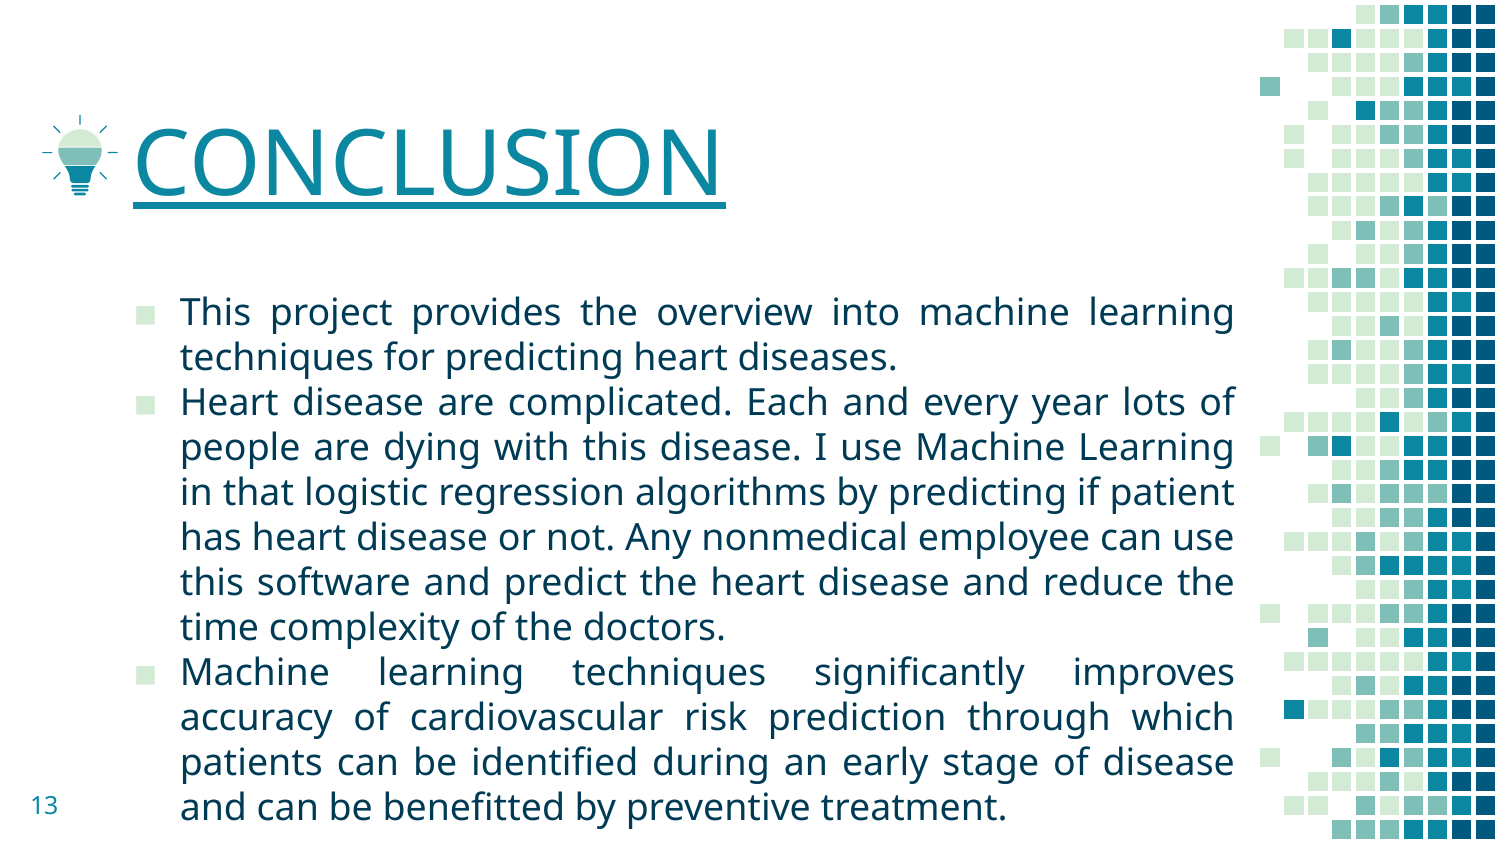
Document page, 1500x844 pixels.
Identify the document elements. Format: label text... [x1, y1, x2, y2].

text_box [41, 114, 119, 196]
title CONCLUSION [117, 87, 1251, 228]
list This project provides the overview into machine learning techniques for predicting heart diseases. Heart disease are complicated. Each and every year lots of people are dying with this disease. I use Machine Learning in that logistic regression algorithms by predicting if patient has heart disease or not. Any nonmedical employee can use this software and predict the heart disease and reduce the time complexity of the doctors. Machine learning techniques significantly improves accuracy of cardiovascular risk prediction through which patients can be identified during an early stage of disease and can be benefitted by preventive treatment. [117, 228, 1251, 718]
slide_number 13 [15, 774, 105, 839]
